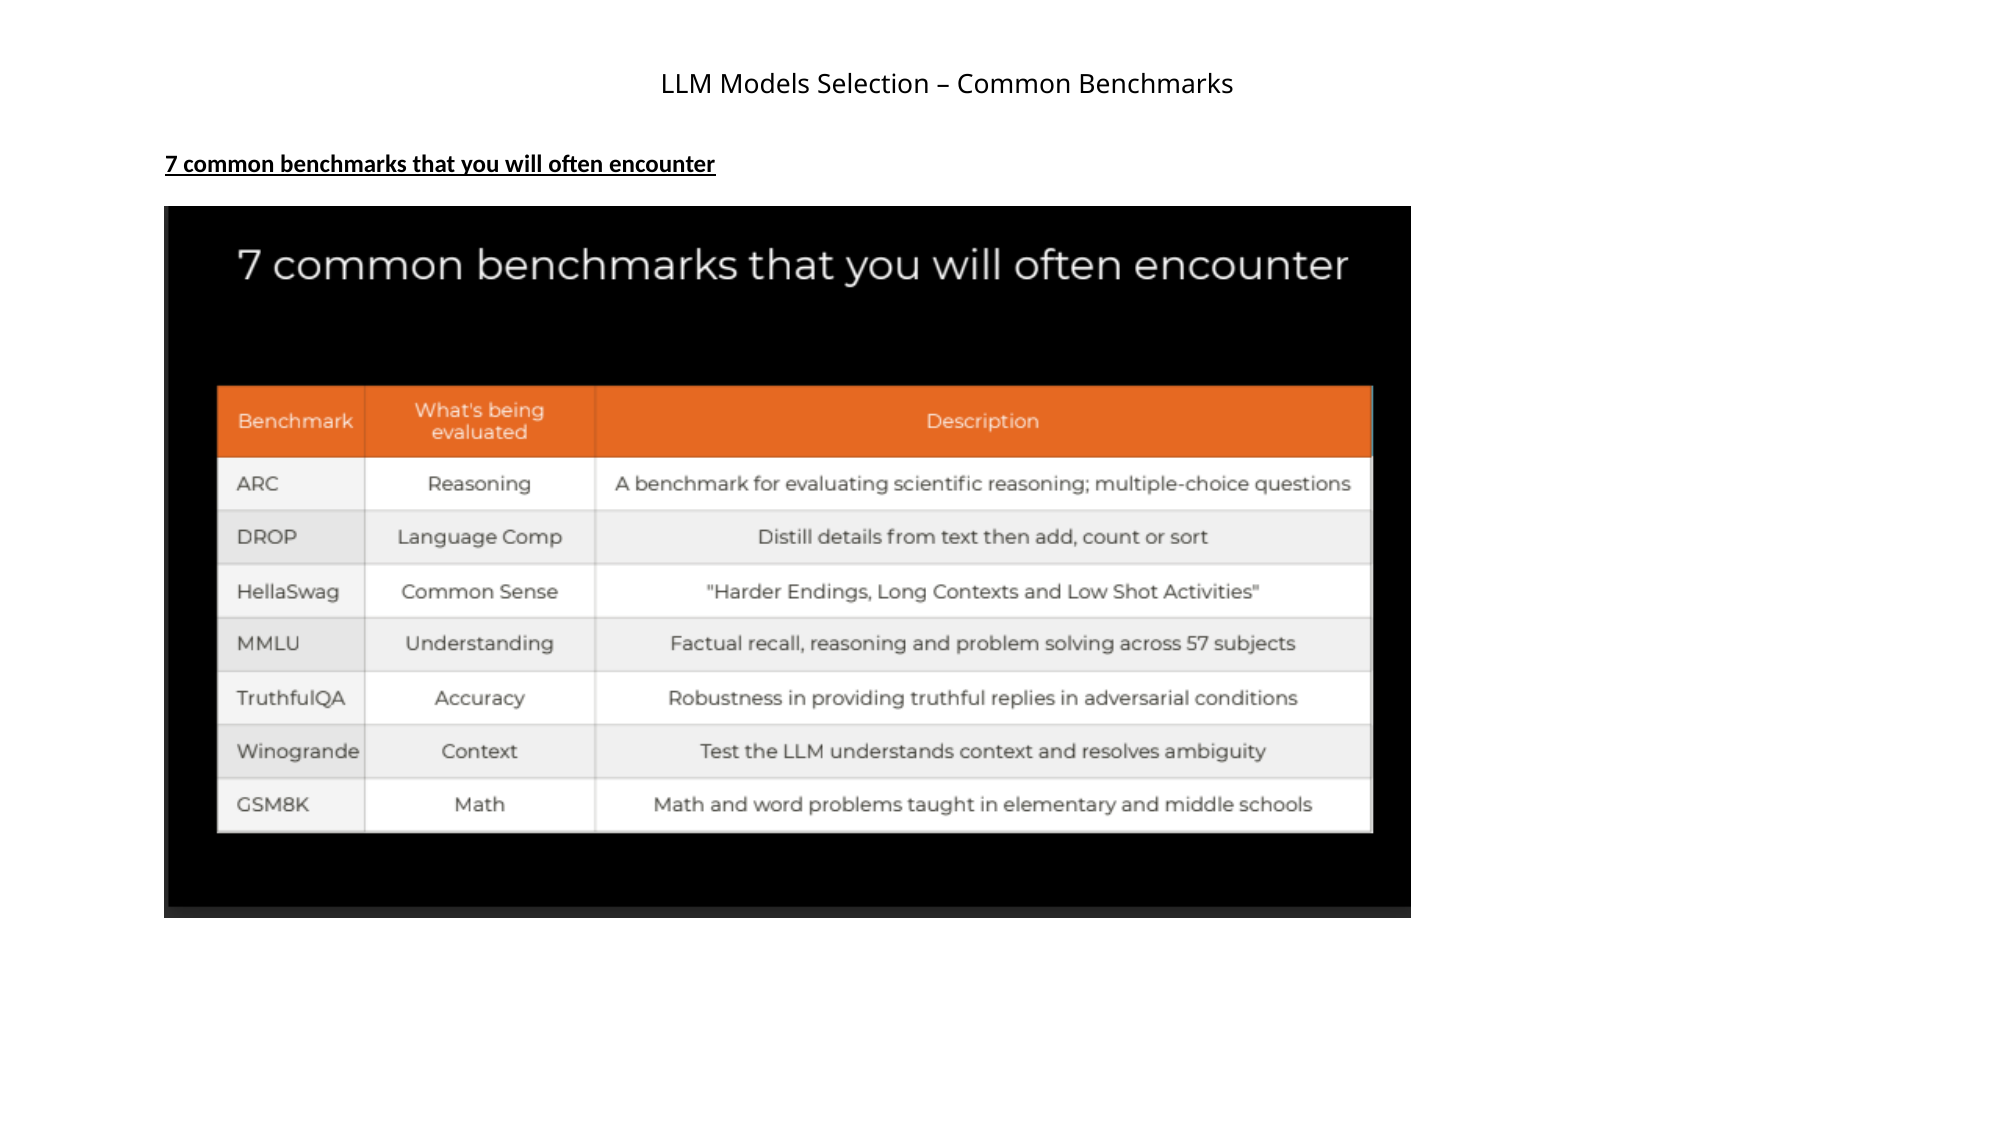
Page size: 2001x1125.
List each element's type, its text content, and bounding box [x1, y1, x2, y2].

subtitle 7 common benchmarks that you will often encounter [150, 113, 1914, 1106]
picture [164, 206, 1411, 918]
title LLM Models Selection – Common Benchmarks [203, 33, 1692, 113]
